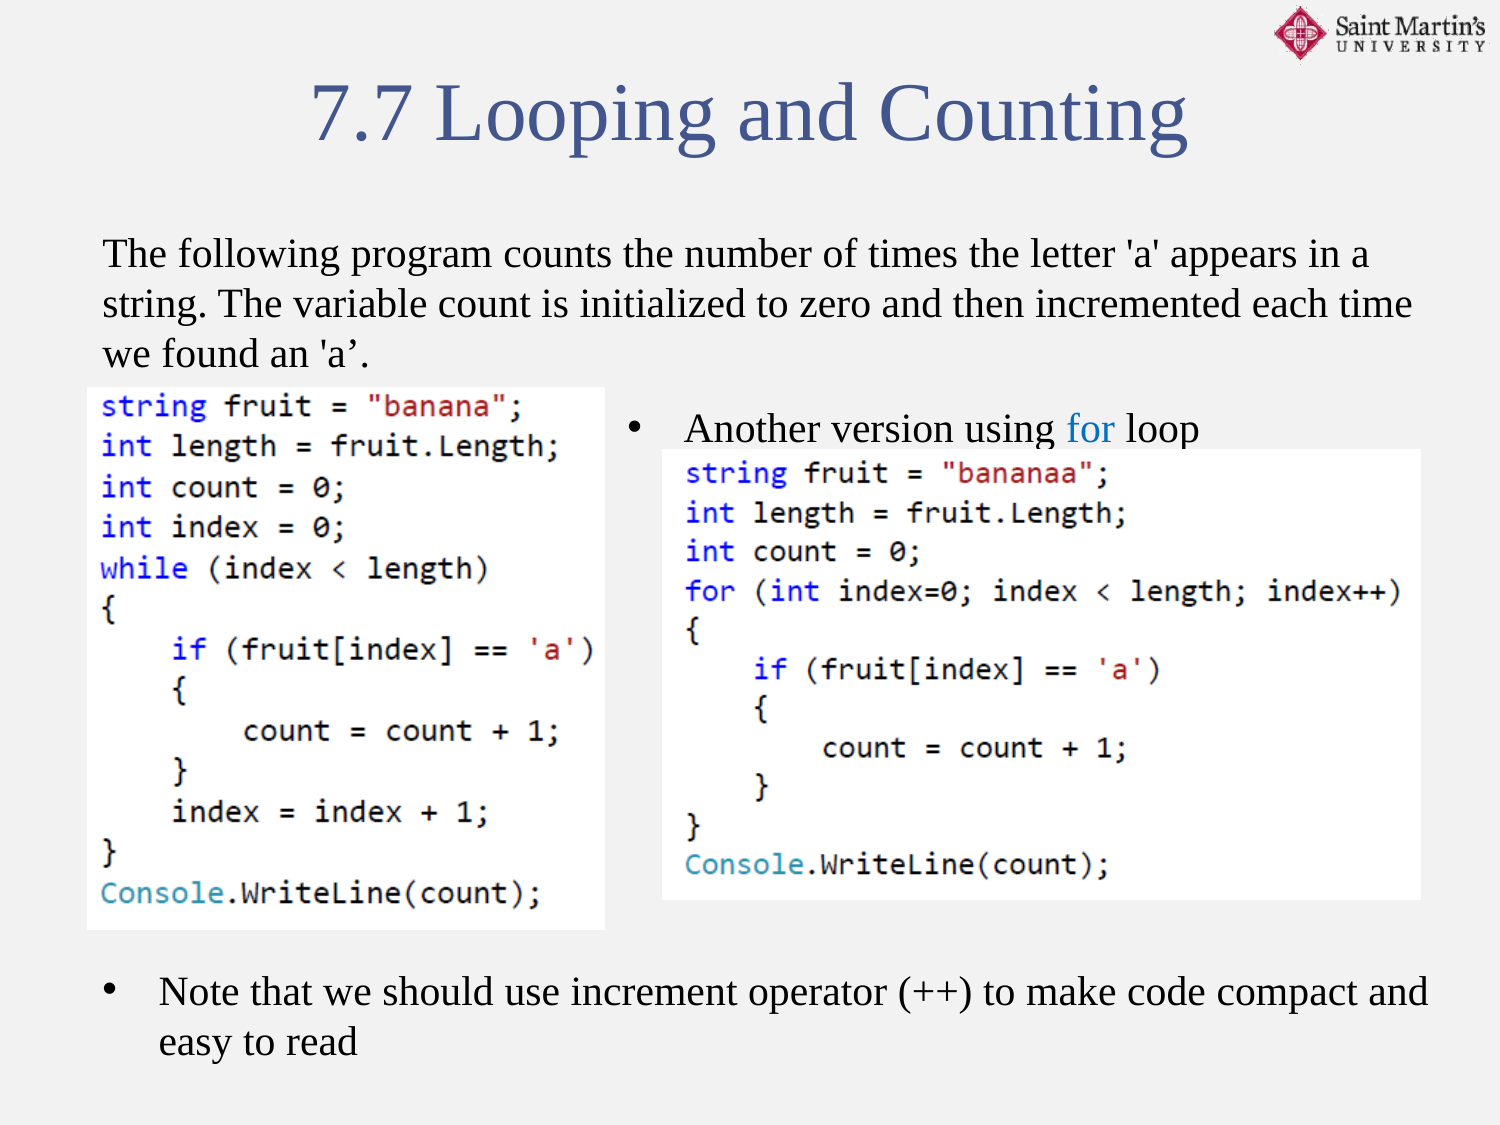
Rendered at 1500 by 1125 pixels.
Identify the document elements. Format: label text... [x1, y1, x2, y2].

text_box 7.7 Looping and Counting [108, 49, 1392, 175]
picture [1264, 0, 1500, 65]
text_box The following program counts the number of times the letter 'a' appears in a string. The variable count is initialized to zero and then incremented each time we found an 'a’. Another version using for loop Note that we should use increment operator (++) to make code compact and easy to read [87, 218, 1450, 1071]
picture [87, 387, 605, 930]
picture [662, 449, 1421, 901]
